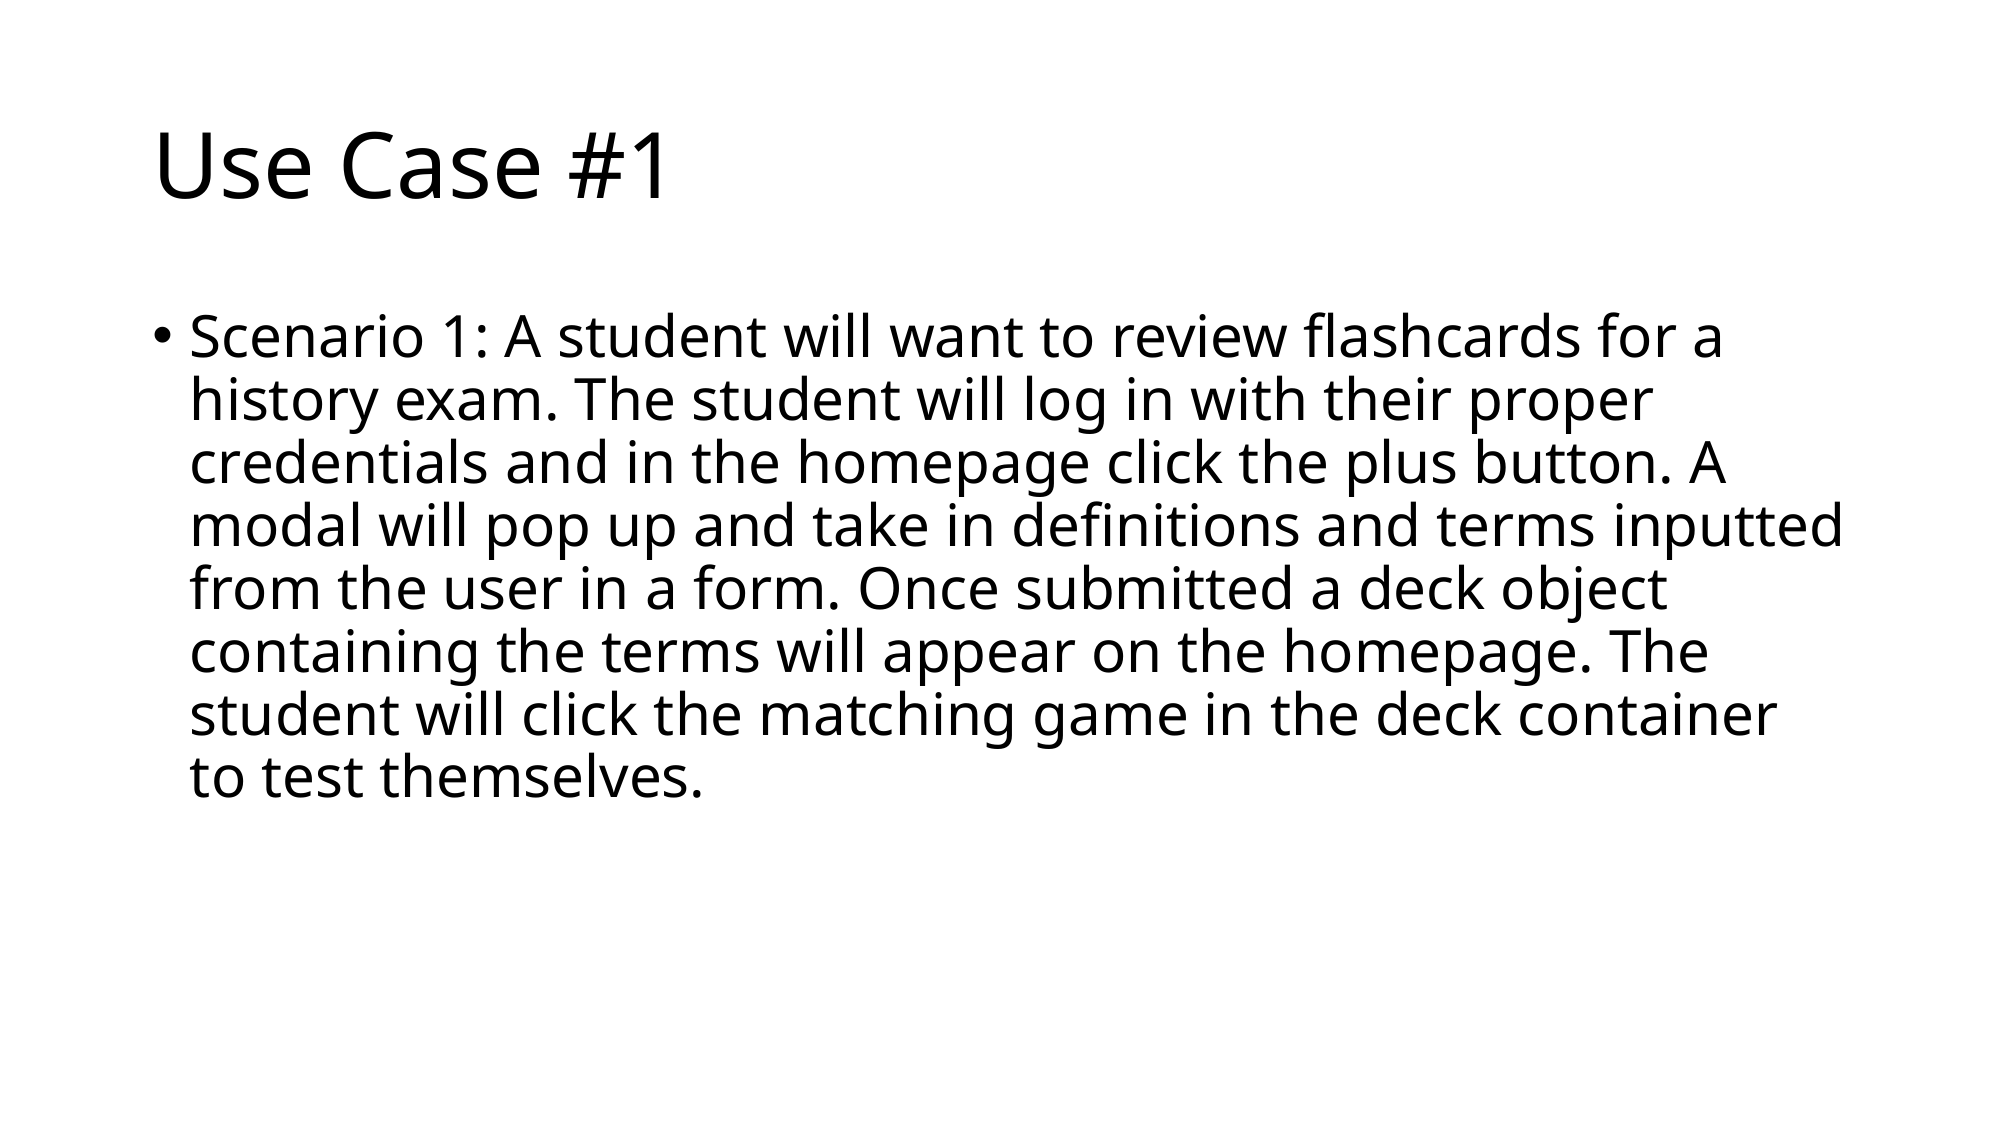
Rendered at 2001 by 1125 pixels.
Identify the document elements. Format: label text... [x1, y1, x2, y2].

title Use Case #1 [137, 59, 1863, 278]
list Scenario 1: A student will want to review flashcards for a history exam. The student will log in with their proper credentials and in the homepage click the plus button. A modal will pop up and take in definitions and terms inputted from the user in a form. Once submitted a deck object containing the terms will appear on the homepage. The student will click the matching game in the deck container to test themselves. [137, 299, 1863, 1014]
